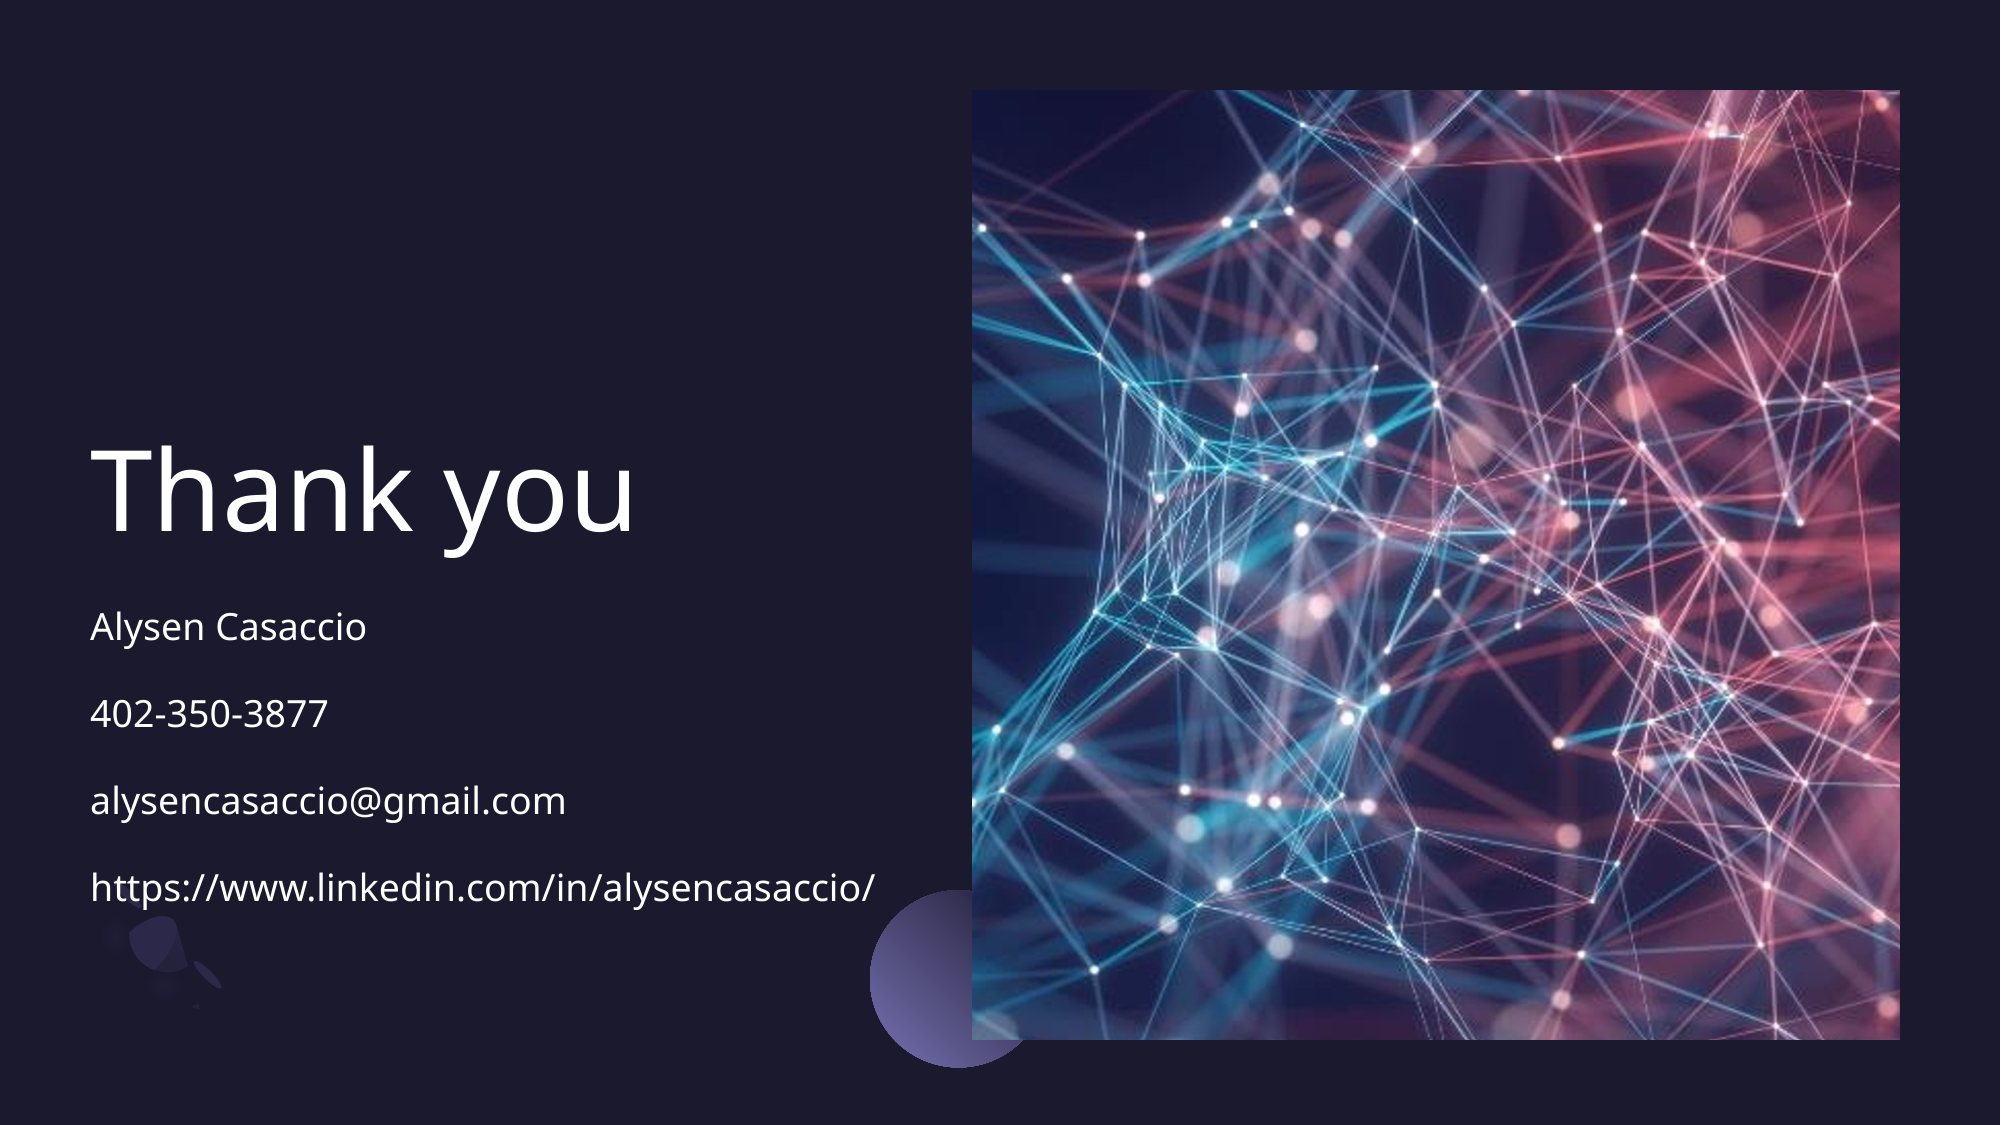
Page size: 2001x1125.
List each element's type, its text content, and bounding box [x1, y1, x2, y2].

title Thank you [90, 90, 940, 557]
list Alysen Casaccio 402-350-3877 alysencasaccio@gmail.com https://www.linkedin.com/in/alysencasaccio/ [90, 598, 940, 1043]
picture [972, 90, 1900, 1040]
